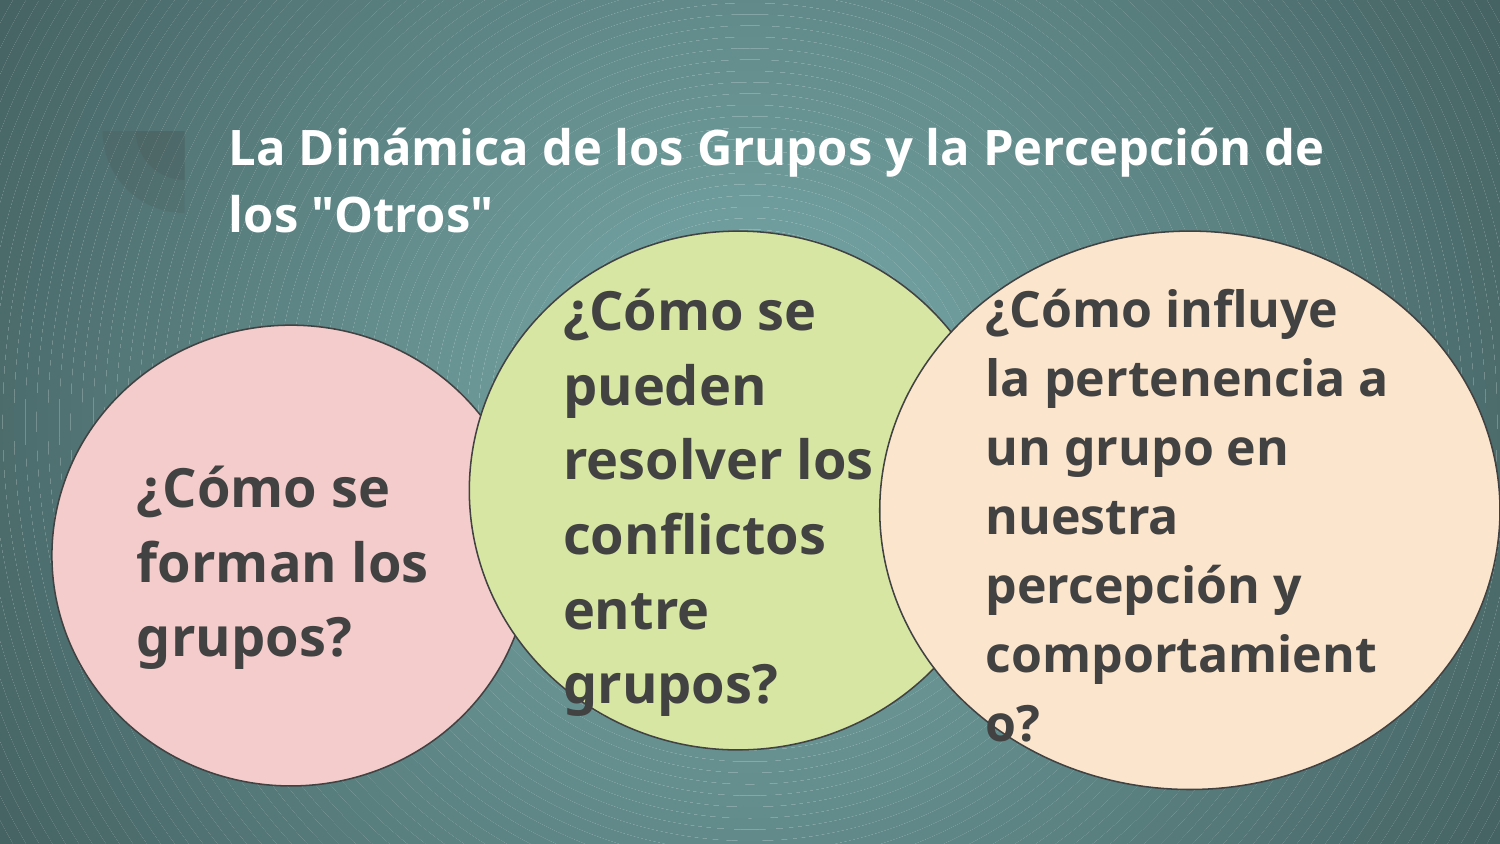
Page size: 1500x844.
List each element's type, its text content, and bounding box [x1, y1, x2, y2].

text_box ¿Cómo se pueden resolver los conflictos entre grupos? [469, 231, 951, 750]
title La Dinámica de los Grupos y la Percepción de los "Otros" [213, 98, 1368, 263]
text_box ¿Cómo se forman los grupos? [51, 325, 515, 786]
text_box ¿Cómo influye la pertenencia a un grupo en nuestra percepción y comportamiento? [879, 231, 1500, 790]
